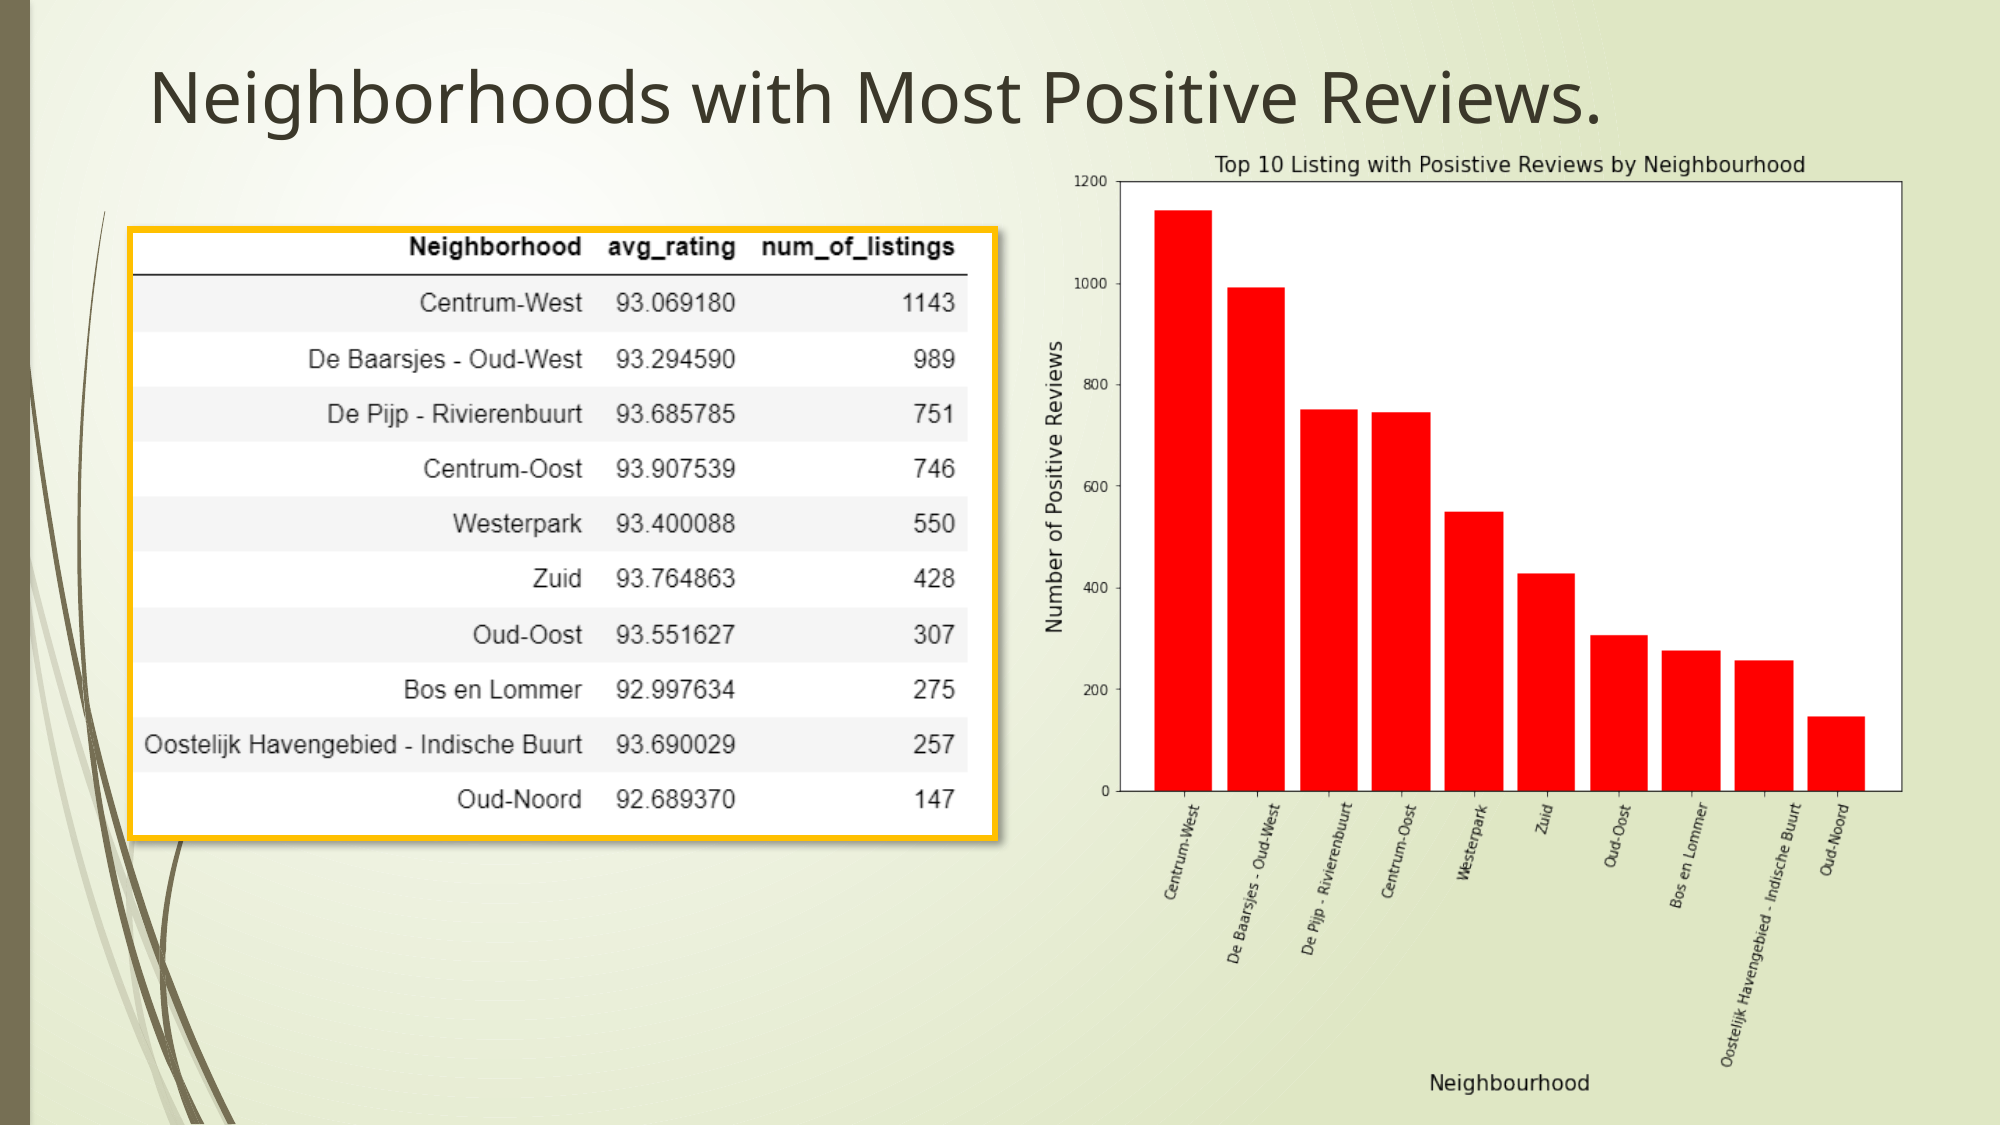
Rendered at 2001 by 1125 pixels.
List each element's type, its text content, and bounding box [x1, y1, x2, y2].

title Neighborhoods with Most Positive Reviews. [133, 45, 1867, 233]
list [133, 232, 993, 835]
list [1037, 146, 1911, 1105]
